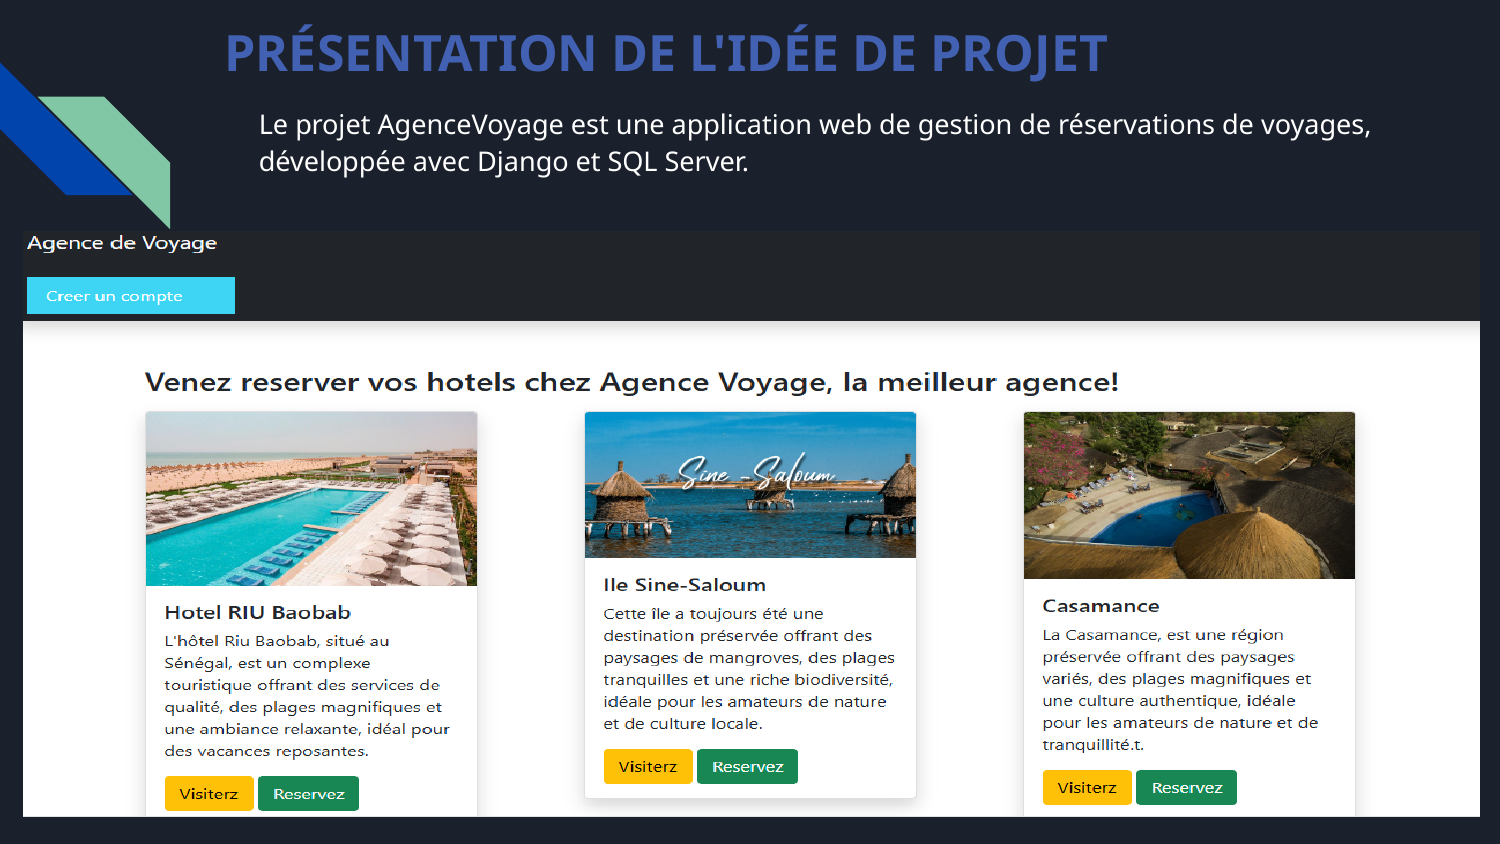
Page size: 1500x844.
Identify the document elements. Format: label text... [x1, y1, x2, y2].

title PRÉSENTATION DE L'IDÉE DE PROJET [209, 6, 1365, 157]
list Le projet AgenceVoyage est une application web de gestion de réservations de voyages, développée avec Django et SQL Server. [243, 87, 1399, 230]
picture [23, 231, 1480, 818]
